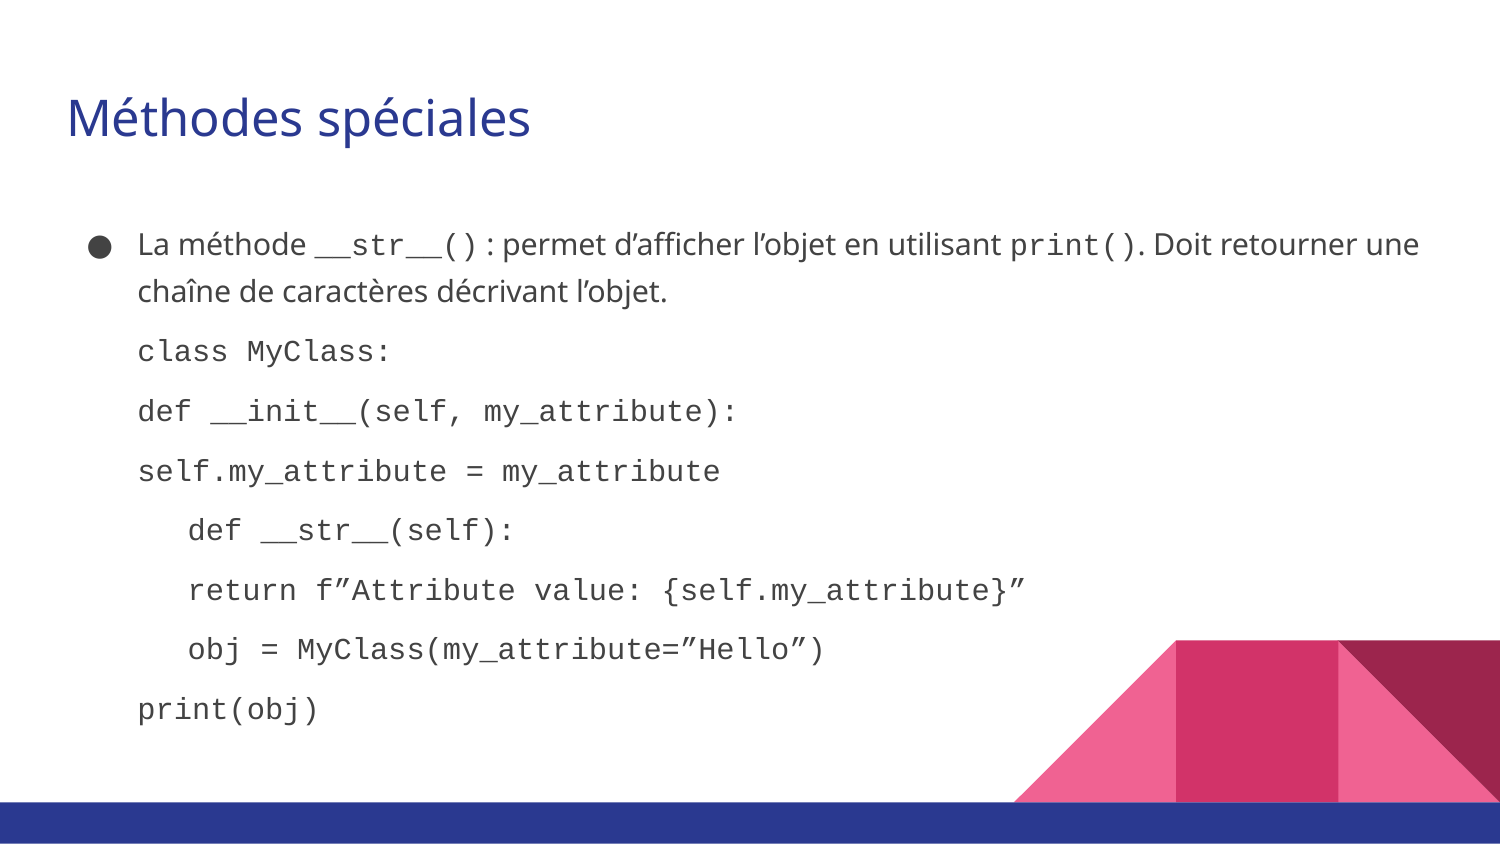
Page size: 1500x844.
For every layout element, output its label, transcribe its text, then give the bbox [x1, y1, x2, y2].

list La méthode __str__() : permet d’afficher l’objet en utilisant print(). Doit retourner une chaîne de caractères décrivant l’objet. class MyClass: def __init__(self, my_attribute): self.my_attribute = my_attribute def __str__(self): return f”Attribute value: {self.my_attribute}” obj = MyClass(my_attribute=”Hello”) print(obj) [51, 201, 1449, 750]
title Méthodes spéciales [51, 67, 1449, 167]
